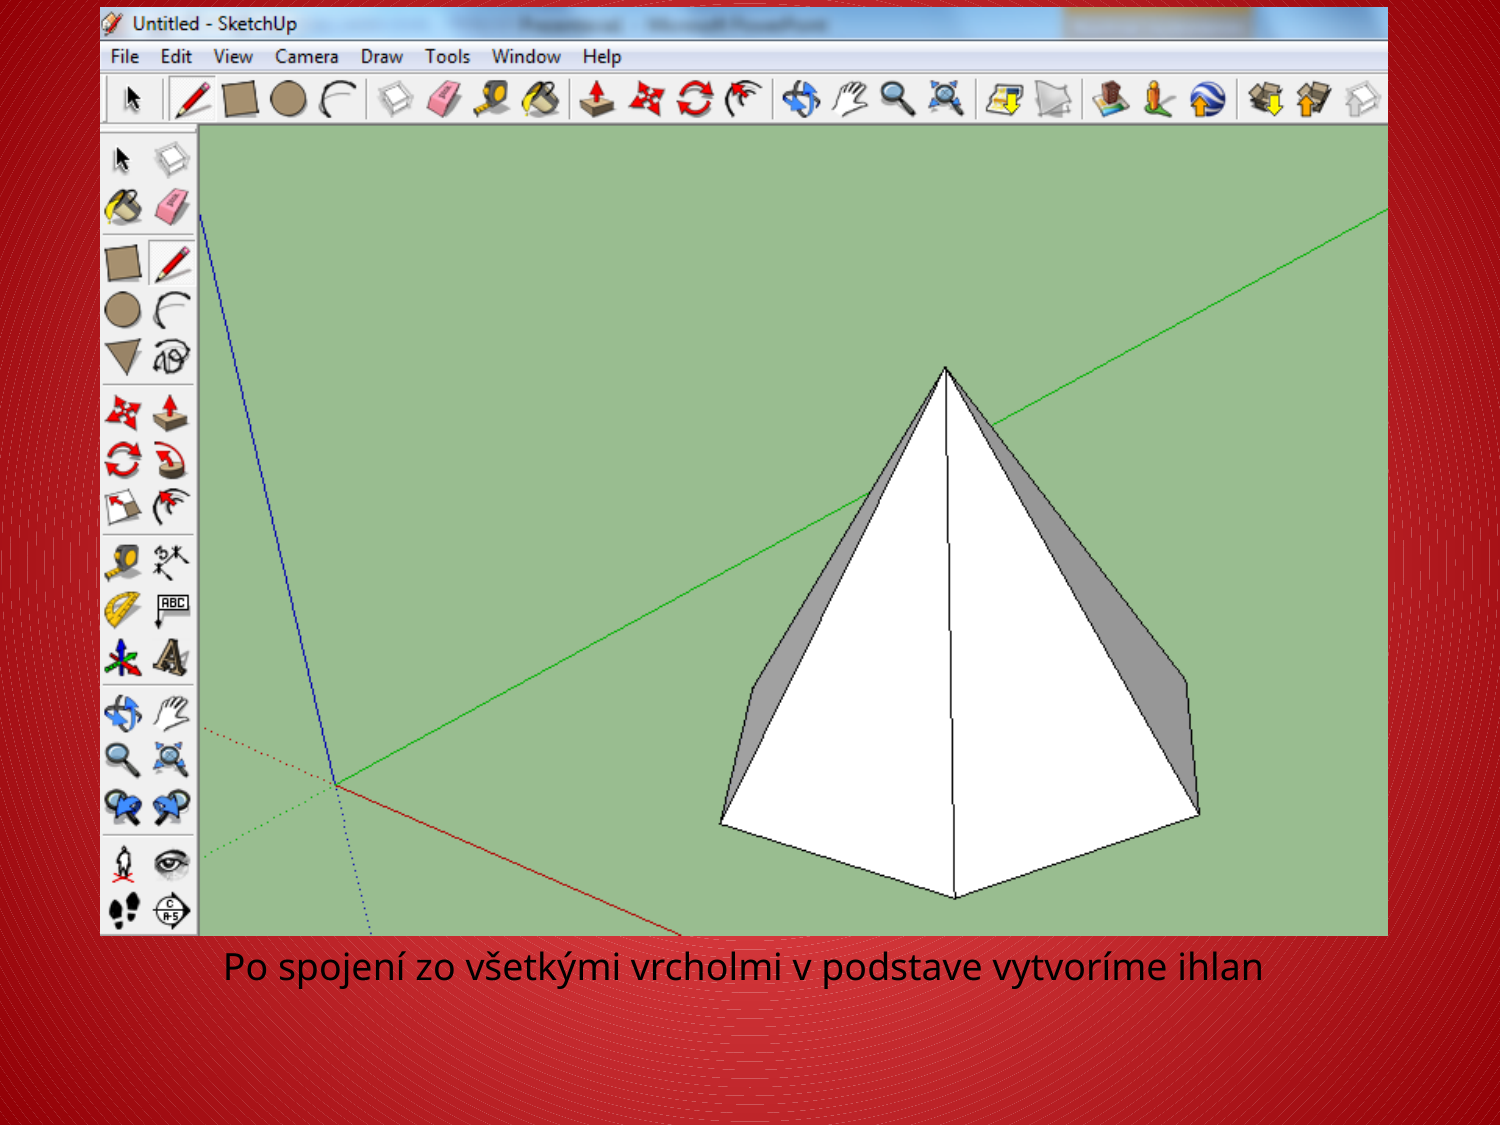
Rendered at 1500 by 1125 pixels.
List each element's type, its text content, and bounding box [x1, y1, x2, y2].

picture [100, 6, 1389, 936]
text_box Po spojení zo všetkými vrcholmi v podstave vytvoríme ihlan [208, 944, 1281, 996]
